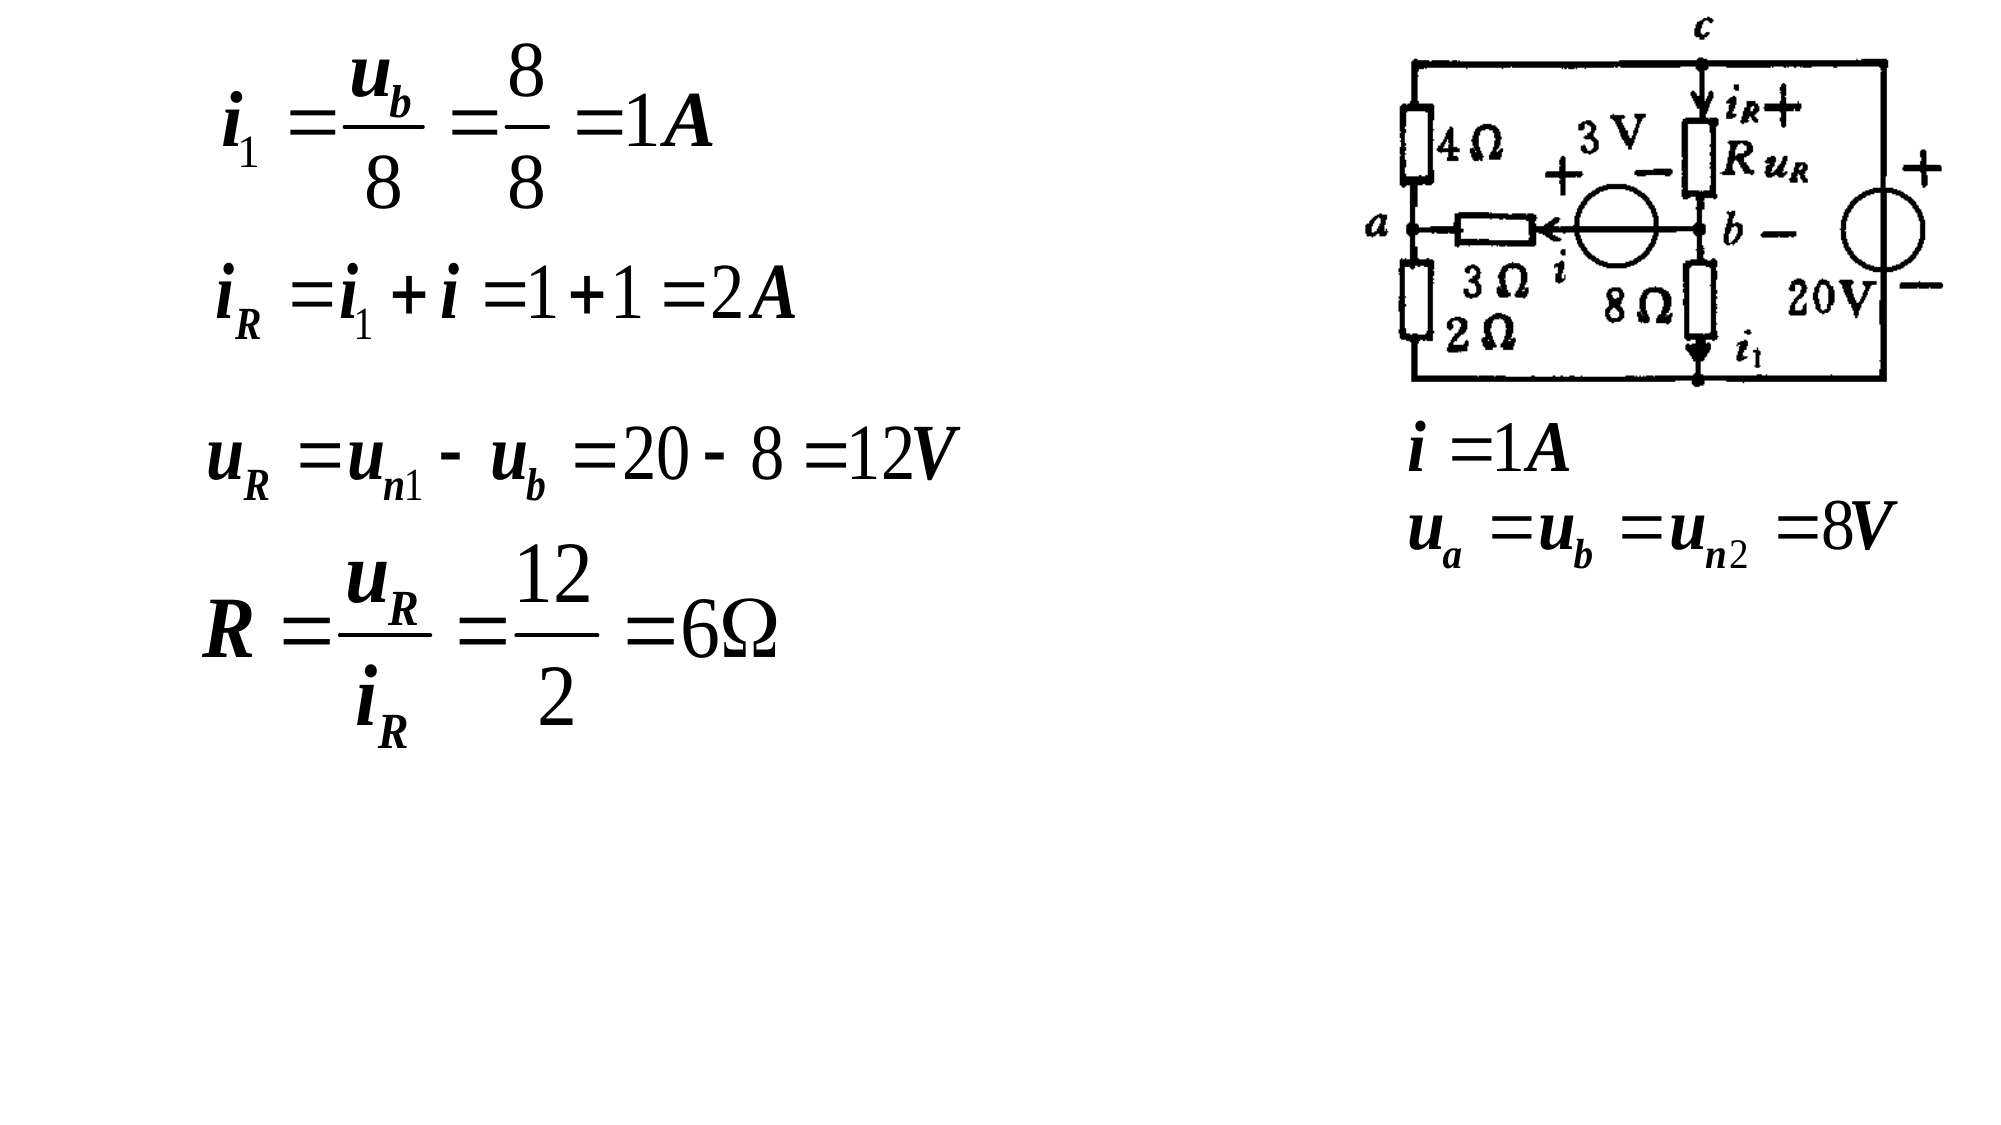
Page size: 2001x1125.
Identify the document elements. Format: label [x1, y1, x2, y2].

picture [1354, 0, 1961, 405]
text_box [186, 518, 800, 767]
text_box [209, 21, 727, 227]
text_box [196, 399, 979, 520]
text_box [205, 239, 806, 359]
text_box [1397, 404, 1584, 490]
text_box [1397, 476, 1917, 587]
